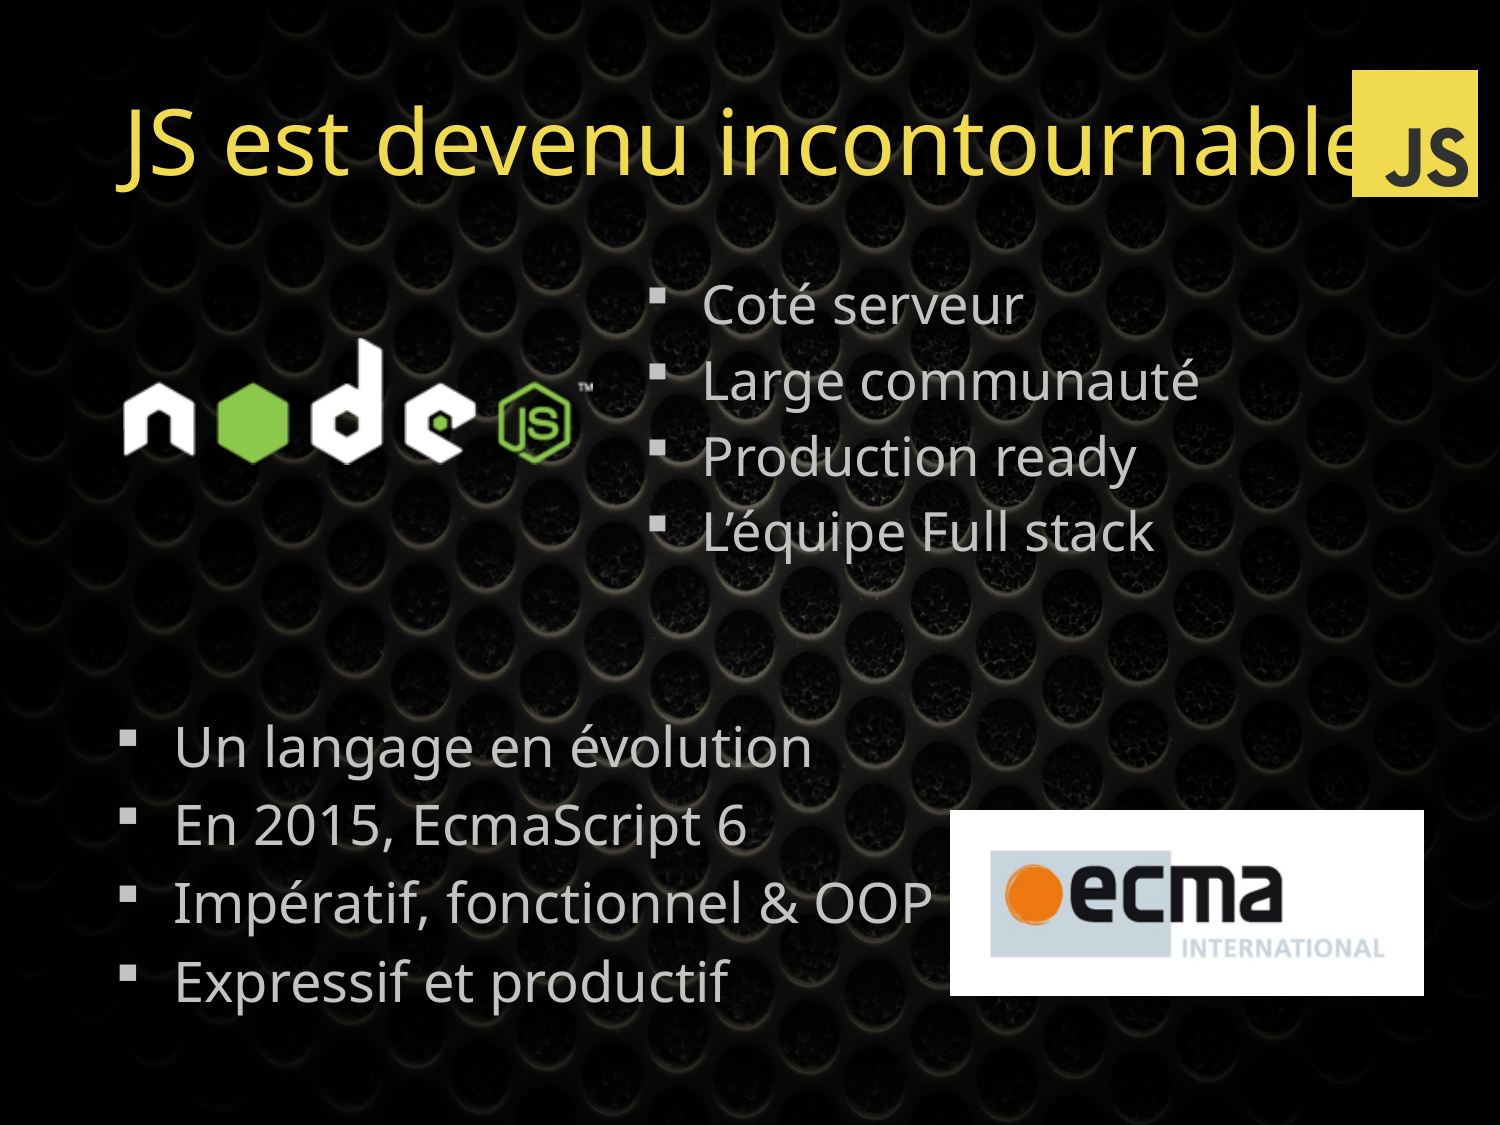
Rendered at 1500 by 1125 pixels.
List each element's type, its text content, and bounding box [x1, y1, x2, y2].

text_box Un langage en évolution En 2015, EcmaScript 6 Impératif, fonctionnel & OOP Expressif et productif [100, 704, 963, 1075]
picture [123, 233, 1424, 996]
list Coté serveur Large communauté Production ready L’équipe Full stack [630, 262, 1412, 634]
title JS est devenu incontournable [75, 45, 1425, 233]
picture [1425, 70, 1478, 197]
